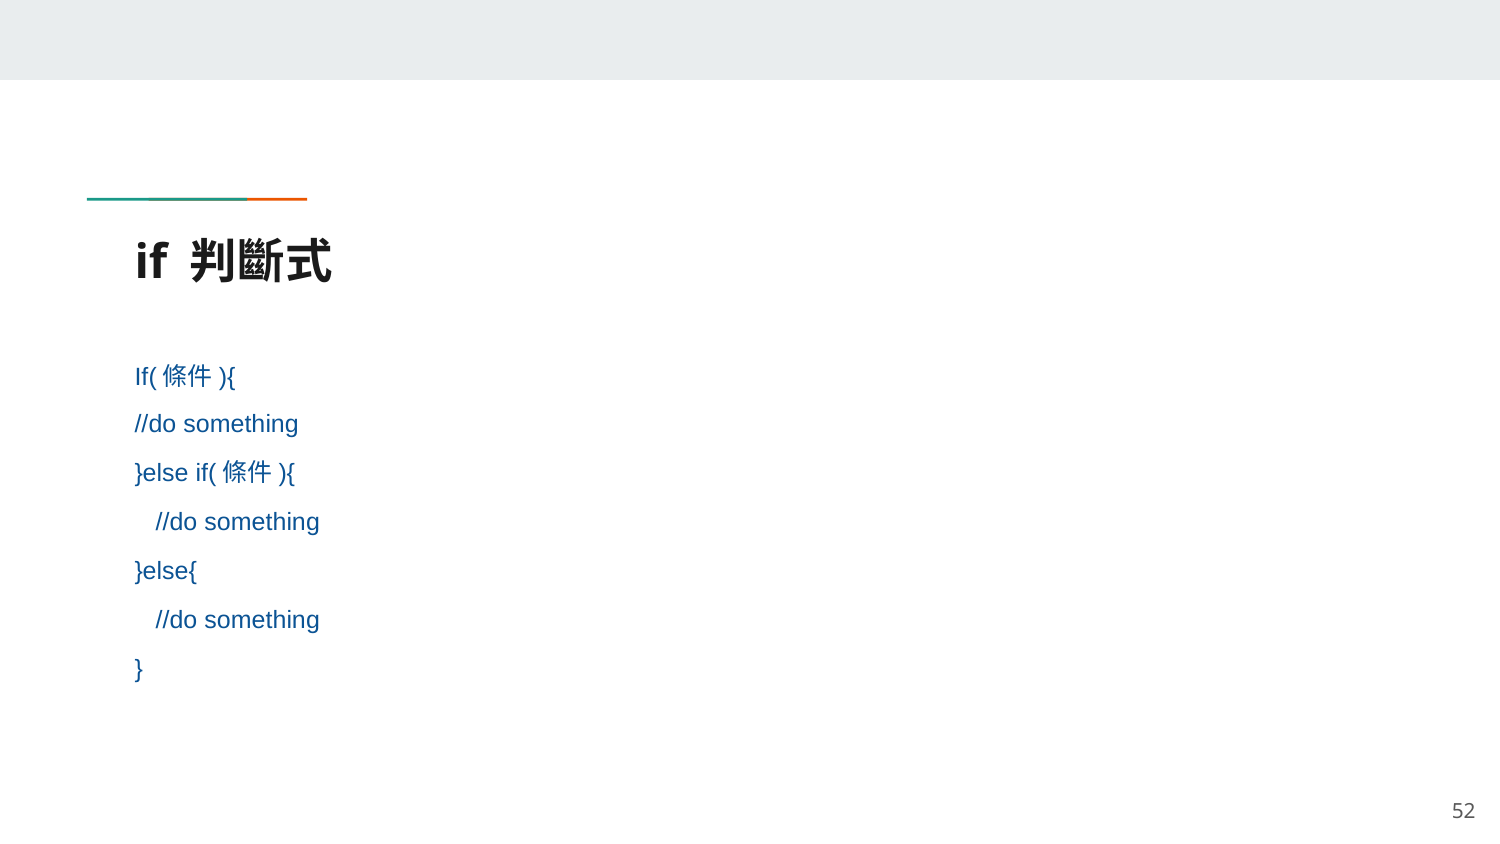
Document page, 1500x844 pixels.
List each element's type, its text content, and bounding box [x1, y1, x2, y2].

list If(條件){ //do something }else if(條件){ //do something }else{ //do something } [119, 341, 1381, 712]
title if 判斷式 [119, 216, 1381, 305]
slide_number ‹#› [1400, 779, 1491, 844]
